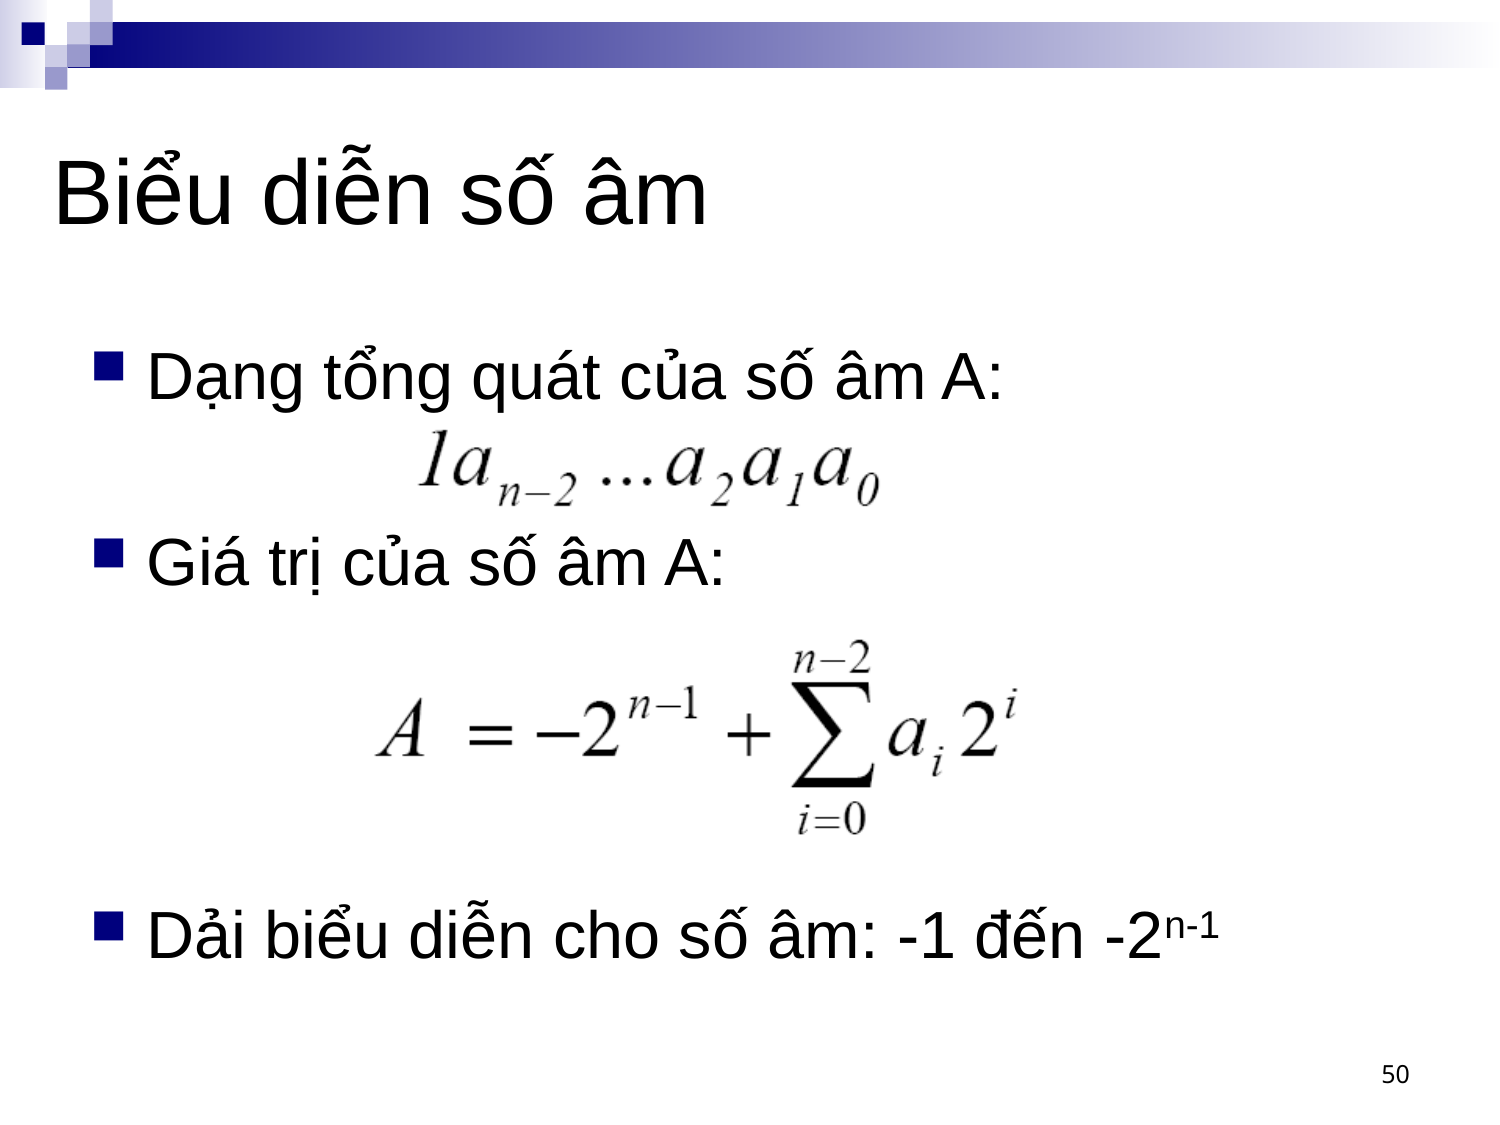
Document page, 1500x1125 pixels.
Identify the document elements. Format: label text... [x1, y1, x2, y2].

list Dạng tổng quát của số âm A: Giá trị của số âm A: Dải biểu diễn cho số âm: -1 đến -2n-1 [74, 324, 1463, 1051]
picture [404, 424, 888, 523]
picture [362, 637, 1030, 844]
title Biểu diễn số âm [37, 74, 1476, 301]
slide_number 50 [1074, 1024, 1426, 1101]
